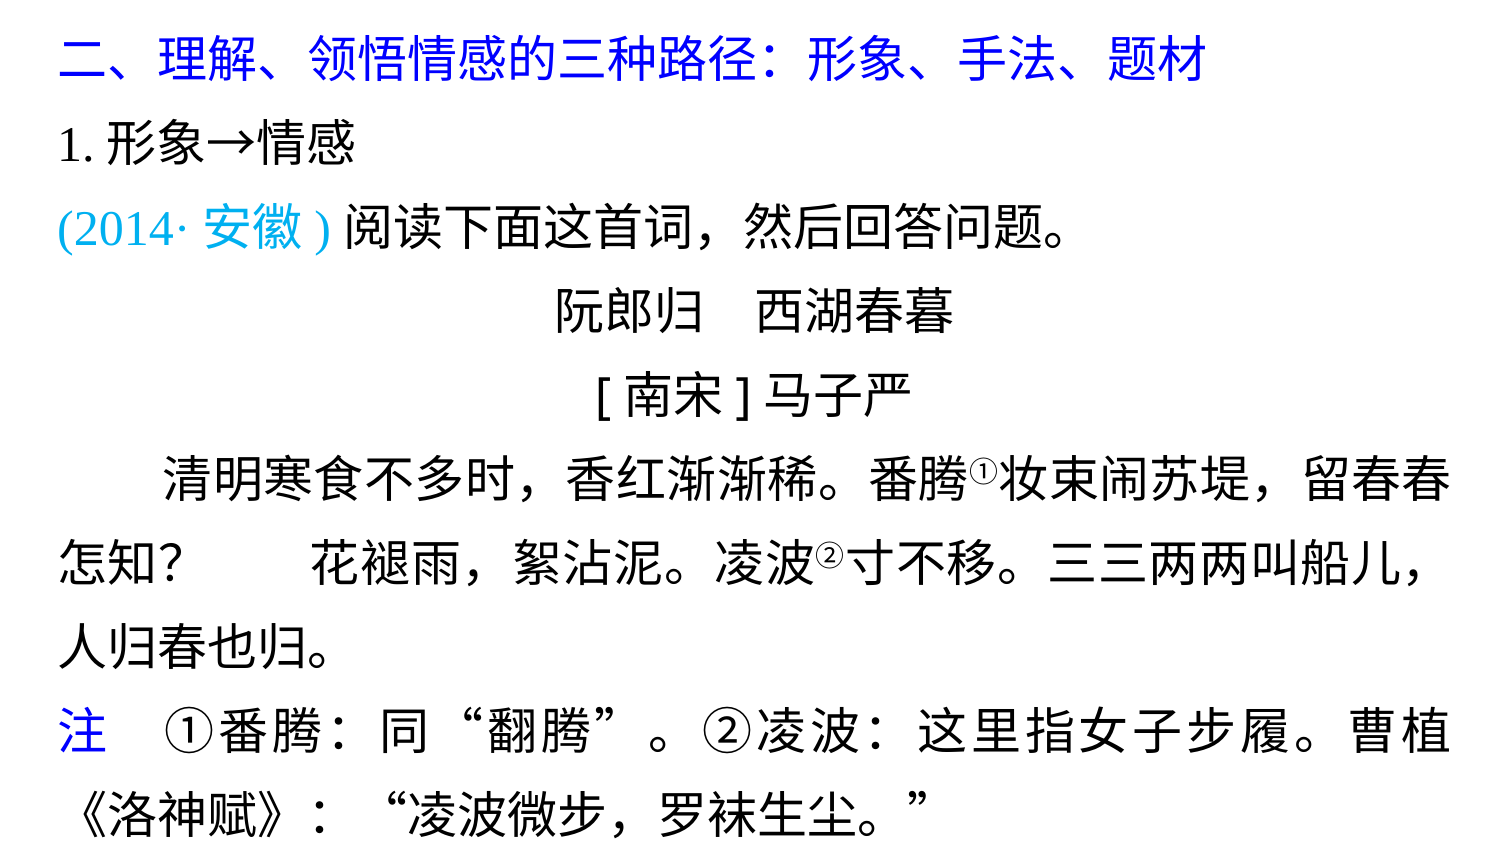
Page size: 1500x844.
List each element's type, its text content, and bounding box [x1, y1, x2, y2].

text_box 二、理解、领悟情感的三种路径：形象、手法、题材 1.形象→情感 (2014·安徽)阅读下面这首词，然后回答问题。 阮郎归 西湖春暮 [南宋]马子严 清明寒食不多时，香红渐渐稀。番腾①妆束闹苏堤，留春春怎知？ 花褪雨，絮沾泥。凌波②寸不移。三三两两叫船儿，人归春也归。 注 ①番腾：同“翻腾”。②凌波：这里指女子步履。曹植《洛神赋》：“凌波微步，罗袜生尘。” [42, 0, 1467, 844]
